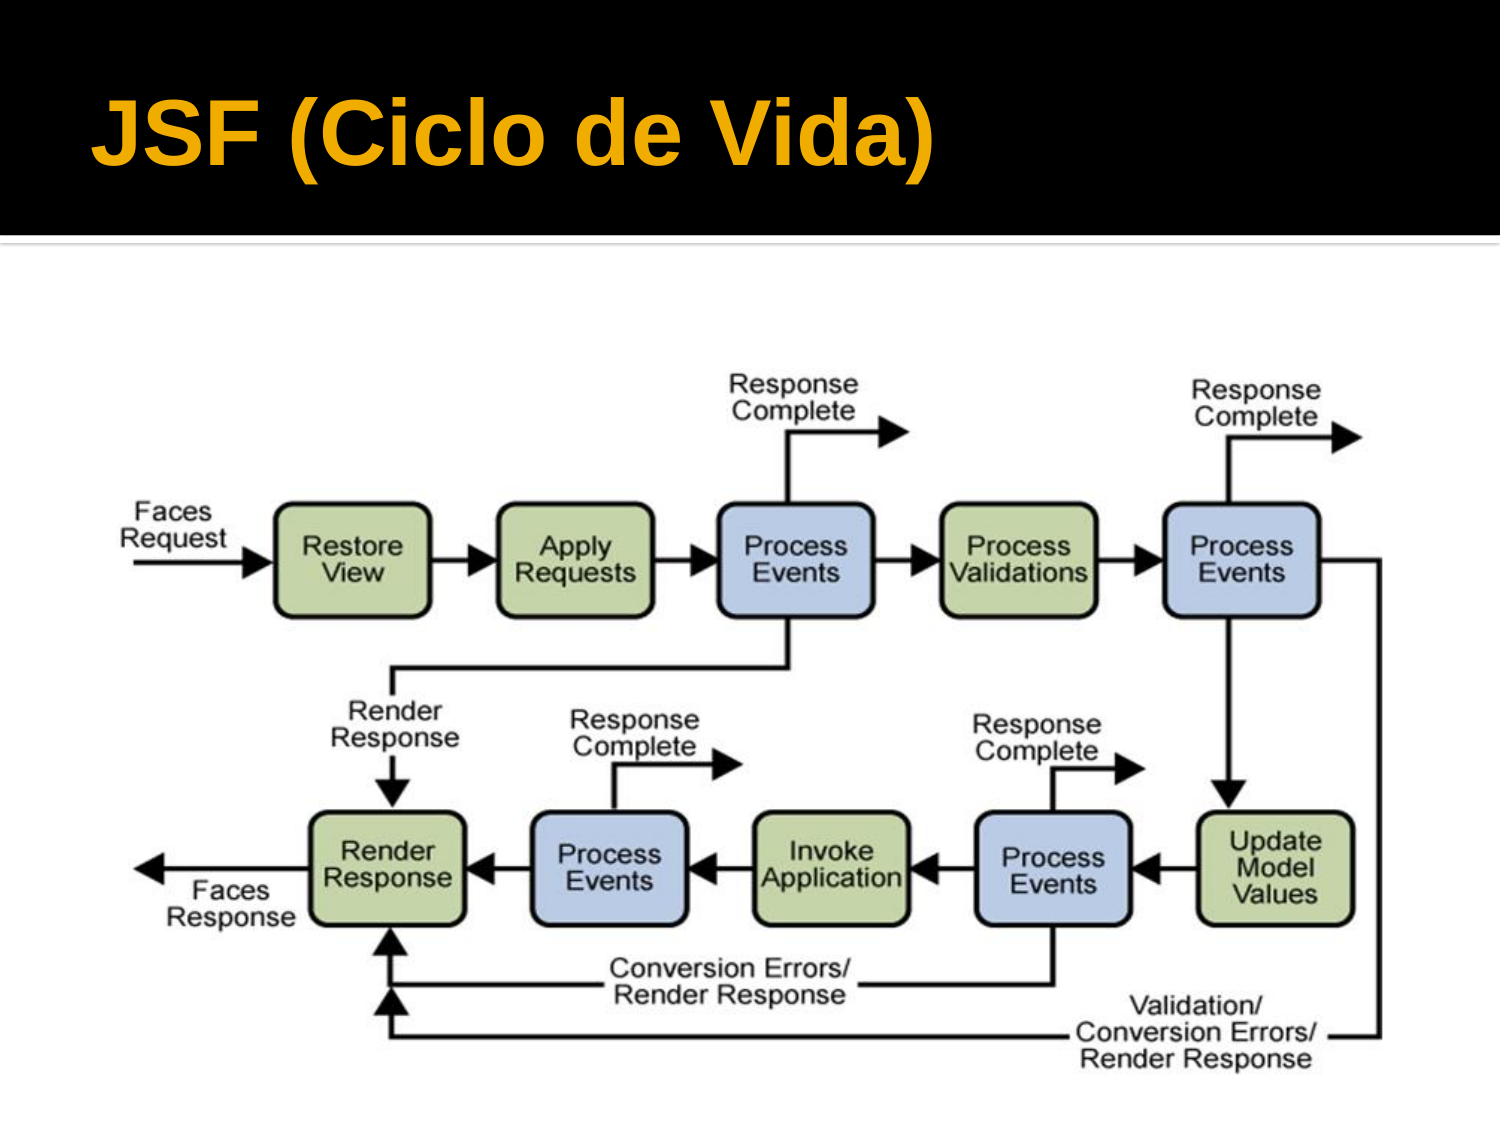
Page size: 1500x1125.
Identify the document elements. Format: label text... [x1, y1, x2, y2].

title JSF (Ciclo de Vida) [75, 25, 1425, 231]
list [115, 368, 1384, 1079]
